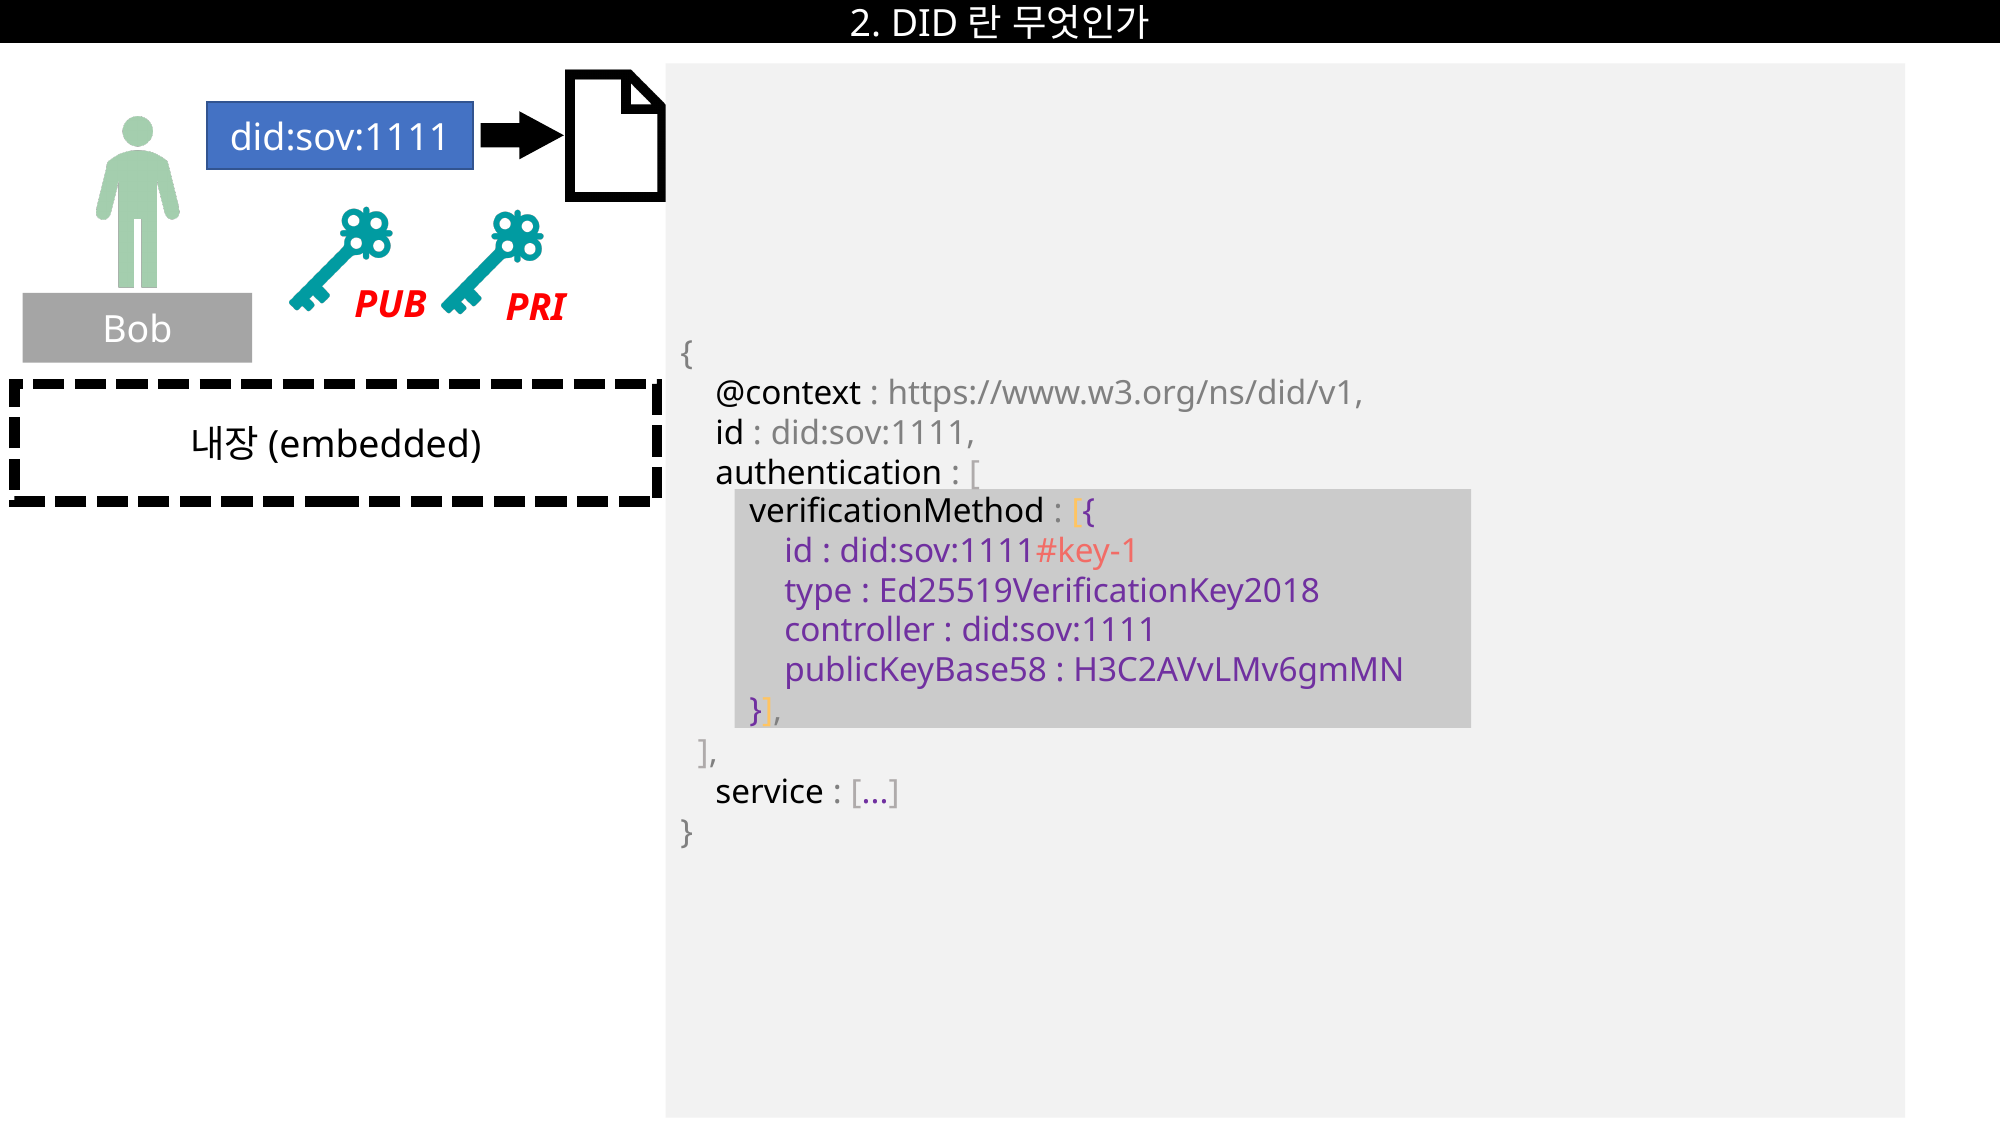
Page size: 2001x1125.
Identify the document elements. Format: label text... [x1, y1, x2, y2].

text_box Bob [22, 292, 253, 364]
text_box { @context : https://www.w3.org/ns/did/v1, id : did:sov:1111, authentication : [ ], service : [...] } [665, 62, 1906, 1119]
text_box verificationMethod : [{ id : did:sov:1111#key-1 type : Ed25519VerificationKey2018 controller : did:sov:1111 publicKeyBase58 : H3C2AVvLMv6gmMN }], [734, 489, 1472, 728]
text_box [480, 111, 537, 160]
text_box 내장(embedded) [14, 383, 658, 502]
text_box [280, 198, 445, 334]
text_box 2. DID란 무엇인가 [0, 0, 2000, 43]
text_box did:sov:1111 [206, 101, 474, 170]
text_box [432, 201, 589, 337]
picture [46, 110, 229, 293]
picture [537, 56, 695, 215]
